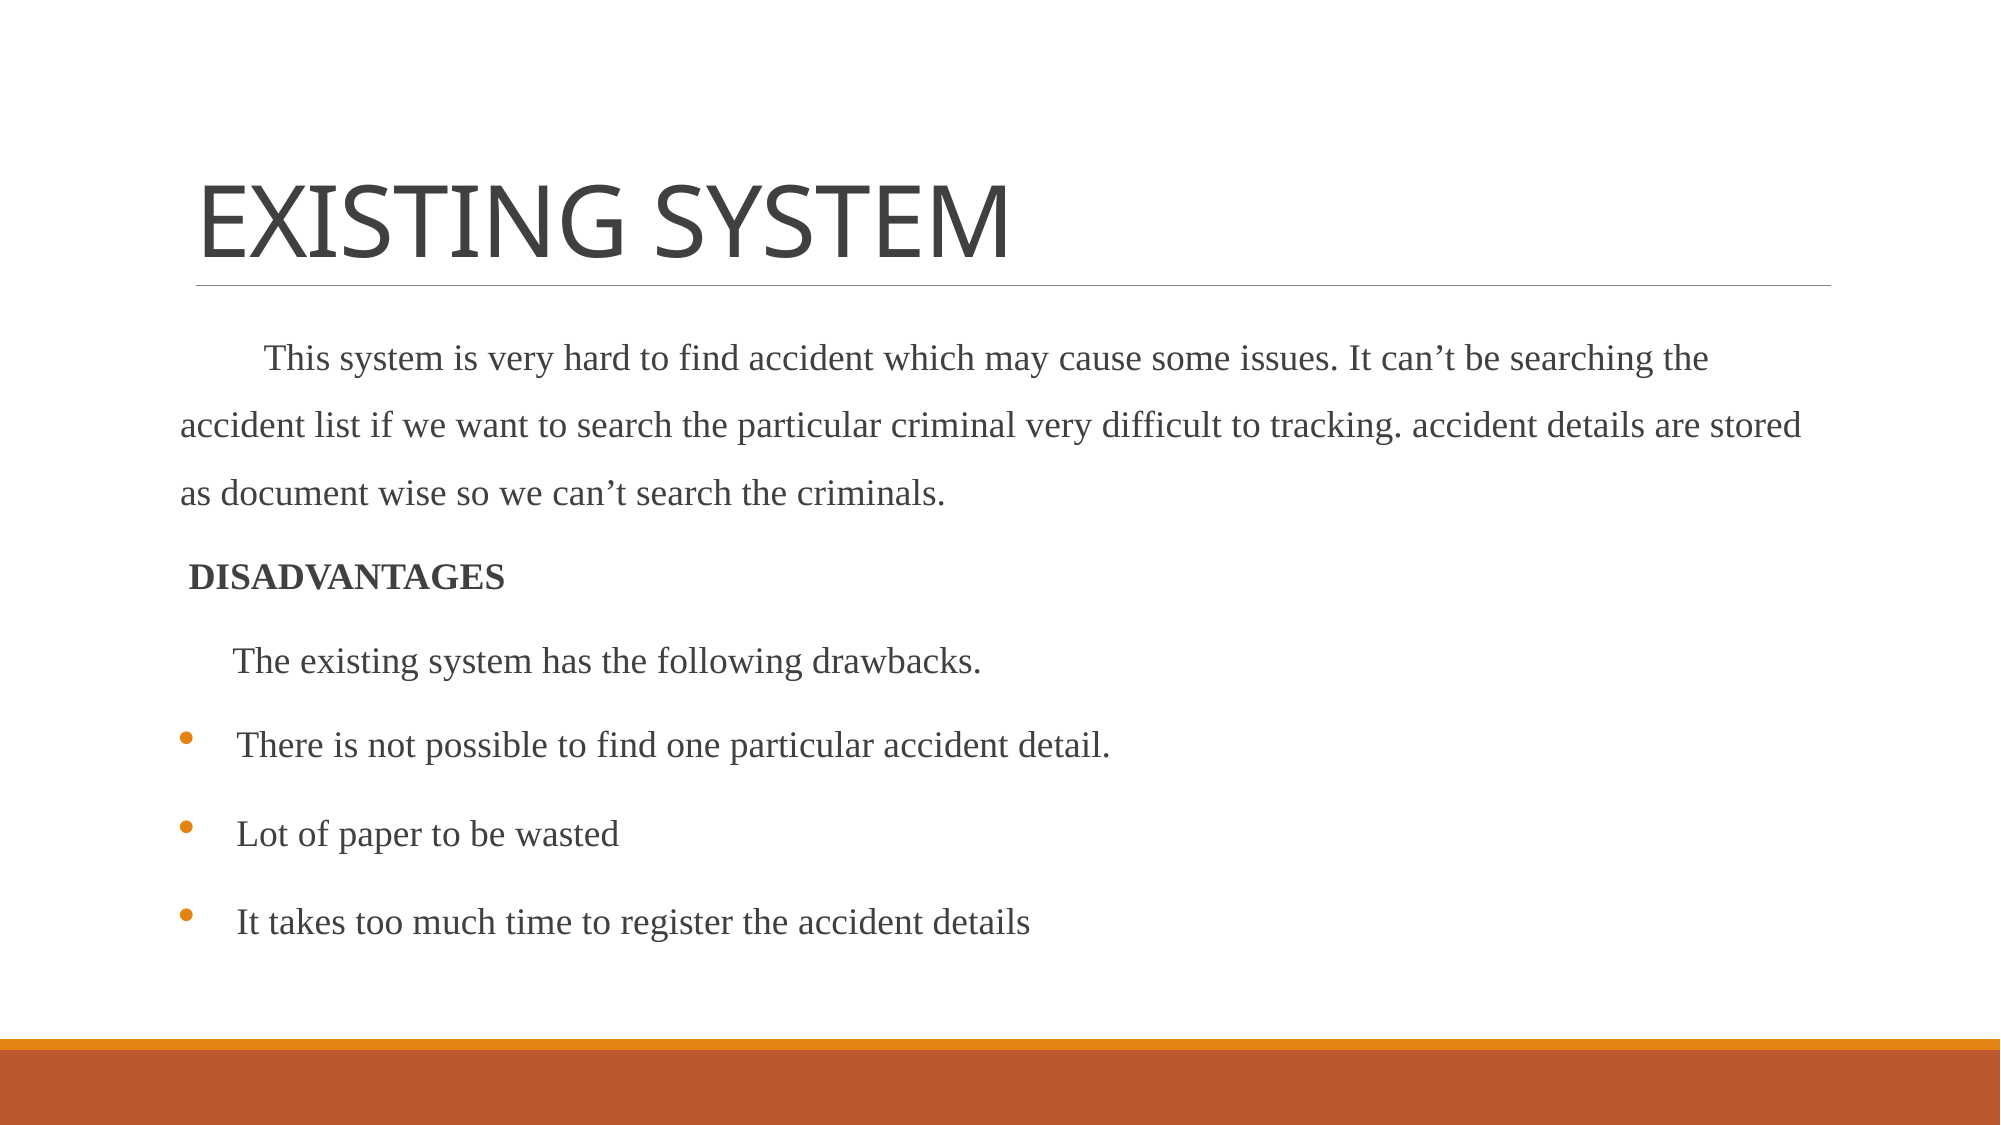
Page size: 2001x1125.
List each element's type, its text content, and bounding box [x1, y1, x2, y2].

title EXISTING SYSTEM [180, 47, 1830, 285]
list This system is very hard to find accident which may cause some issues. It can’t be searching the accident list if we want to search the particular criminal very difficult to tracking. accident details are stored as document wise so we can’t search the criminals. DISADVANTAGES The existing system has the following drawbacks. There is not possible to find one particular accident detail. Lot of paper to be wasted It takes too much time to register the accident details [180, 302, 1830, 963]
